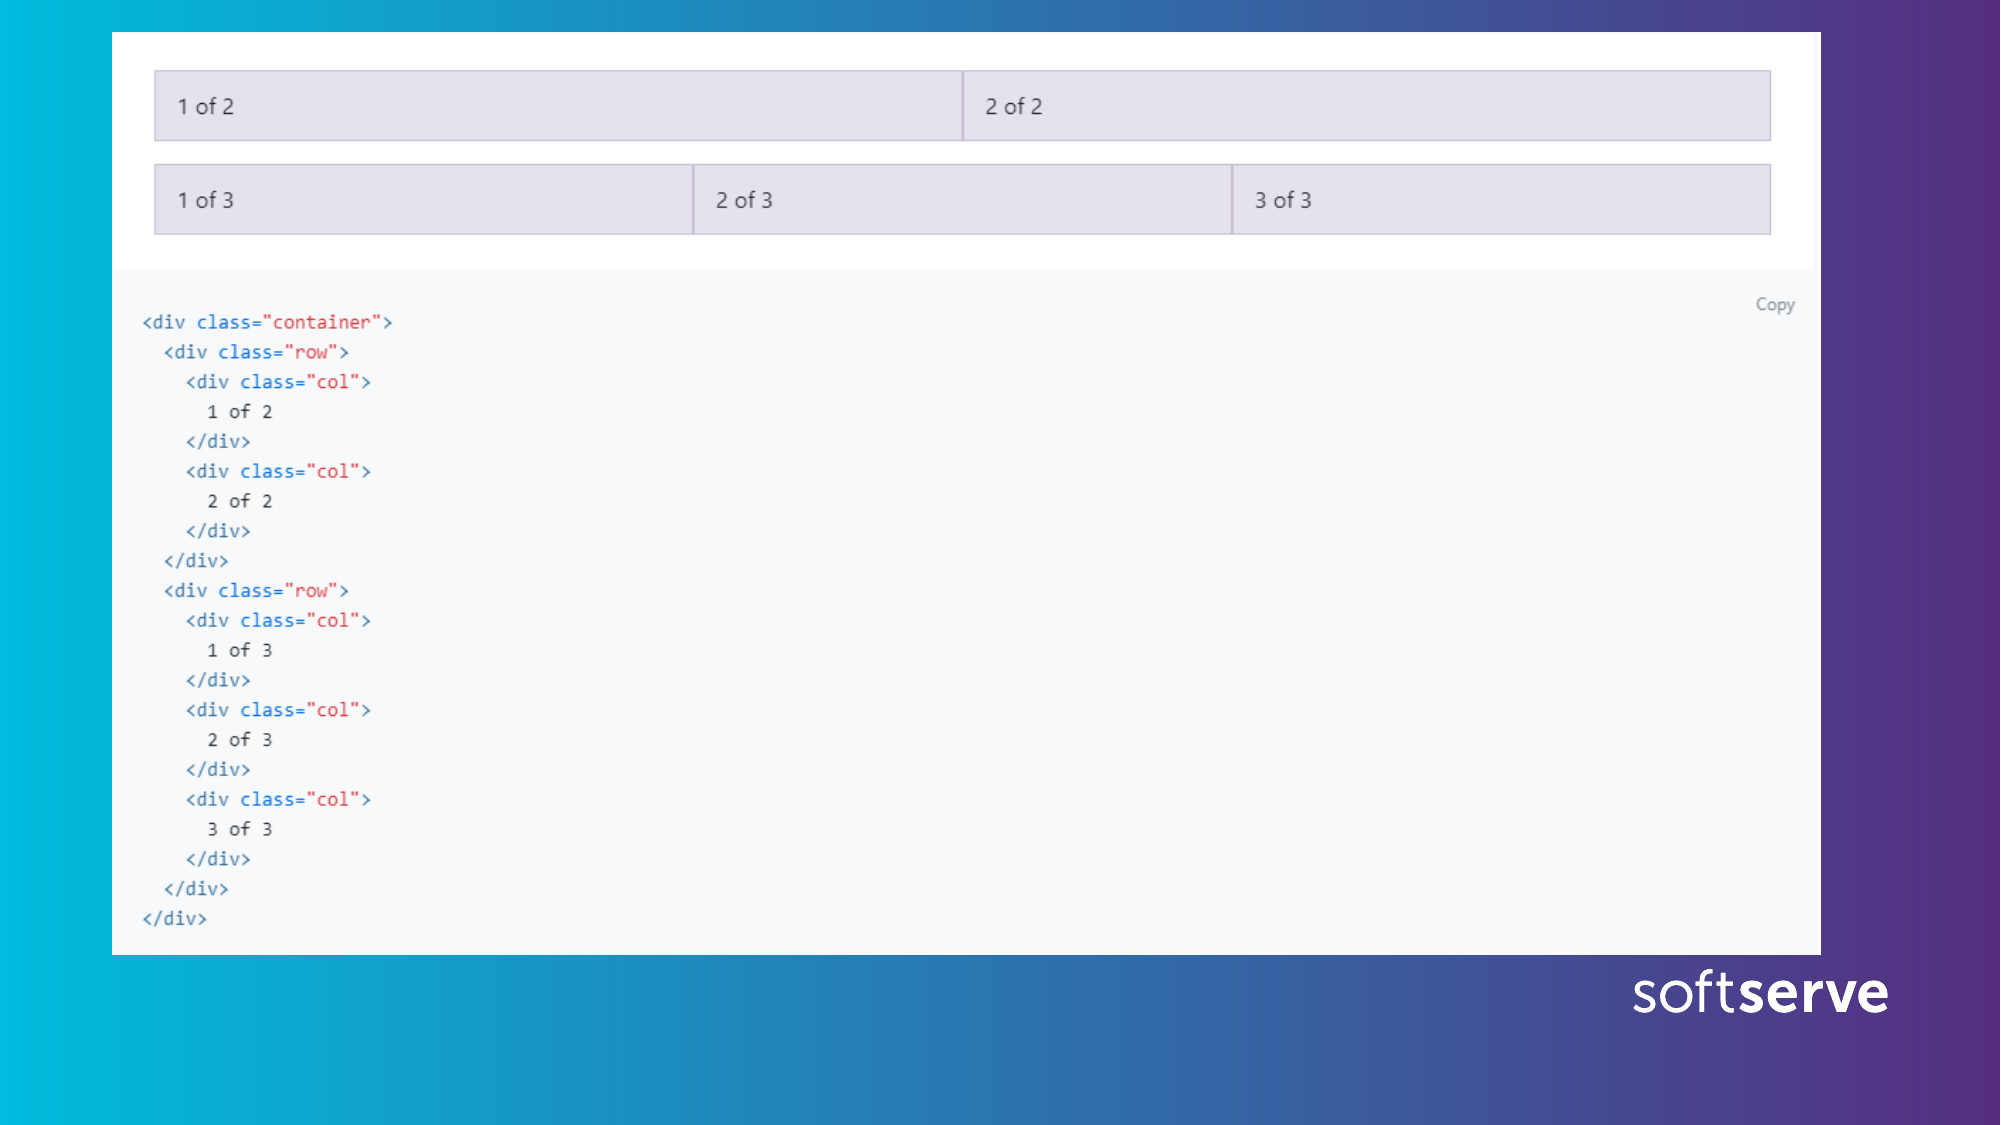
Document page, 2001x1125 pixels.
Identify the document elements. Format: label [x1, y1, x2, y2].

picture [112, 0, 1821, 1125]
